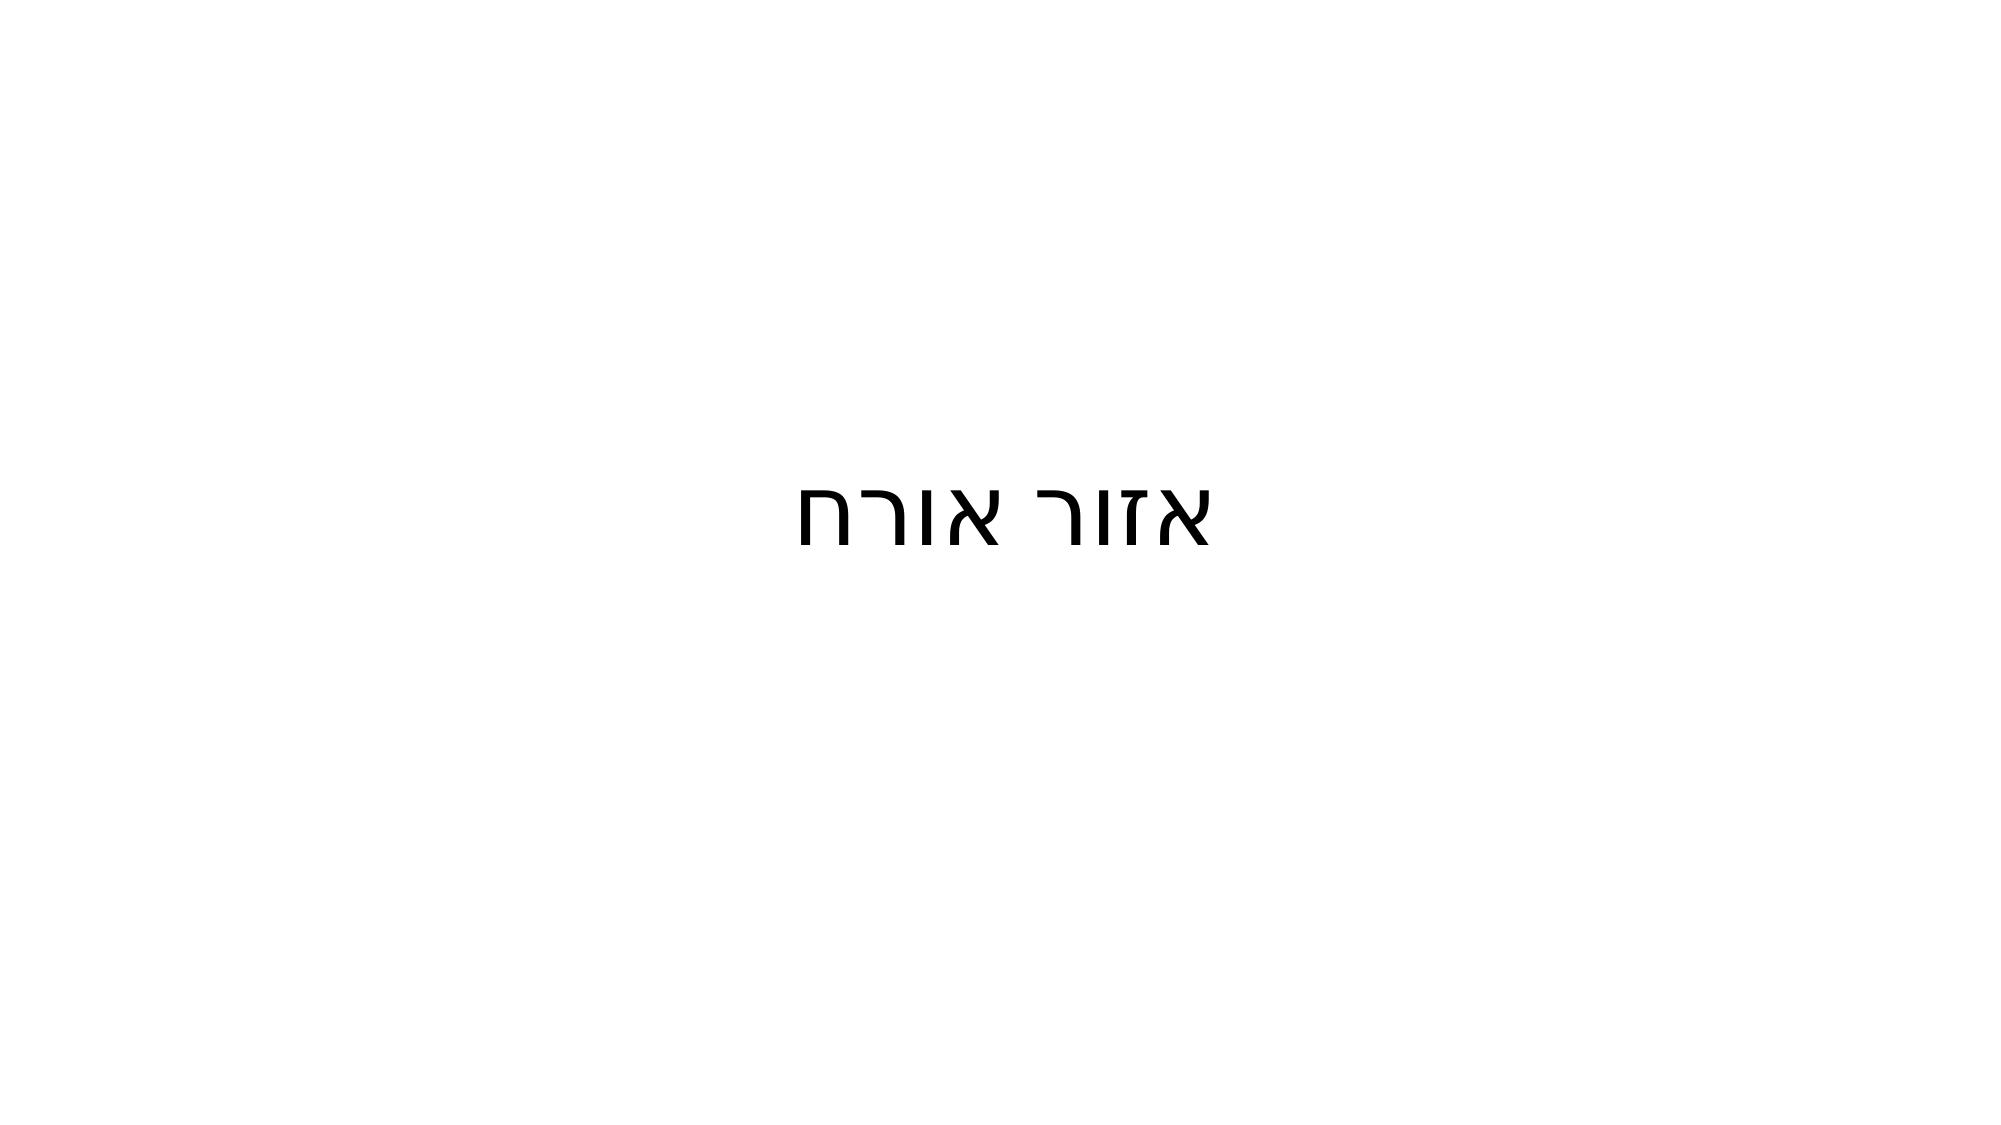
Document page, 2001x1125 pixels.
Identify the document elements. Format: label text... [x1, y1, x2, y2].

text_box אזור אורח [751, 437, 1234, 573]
